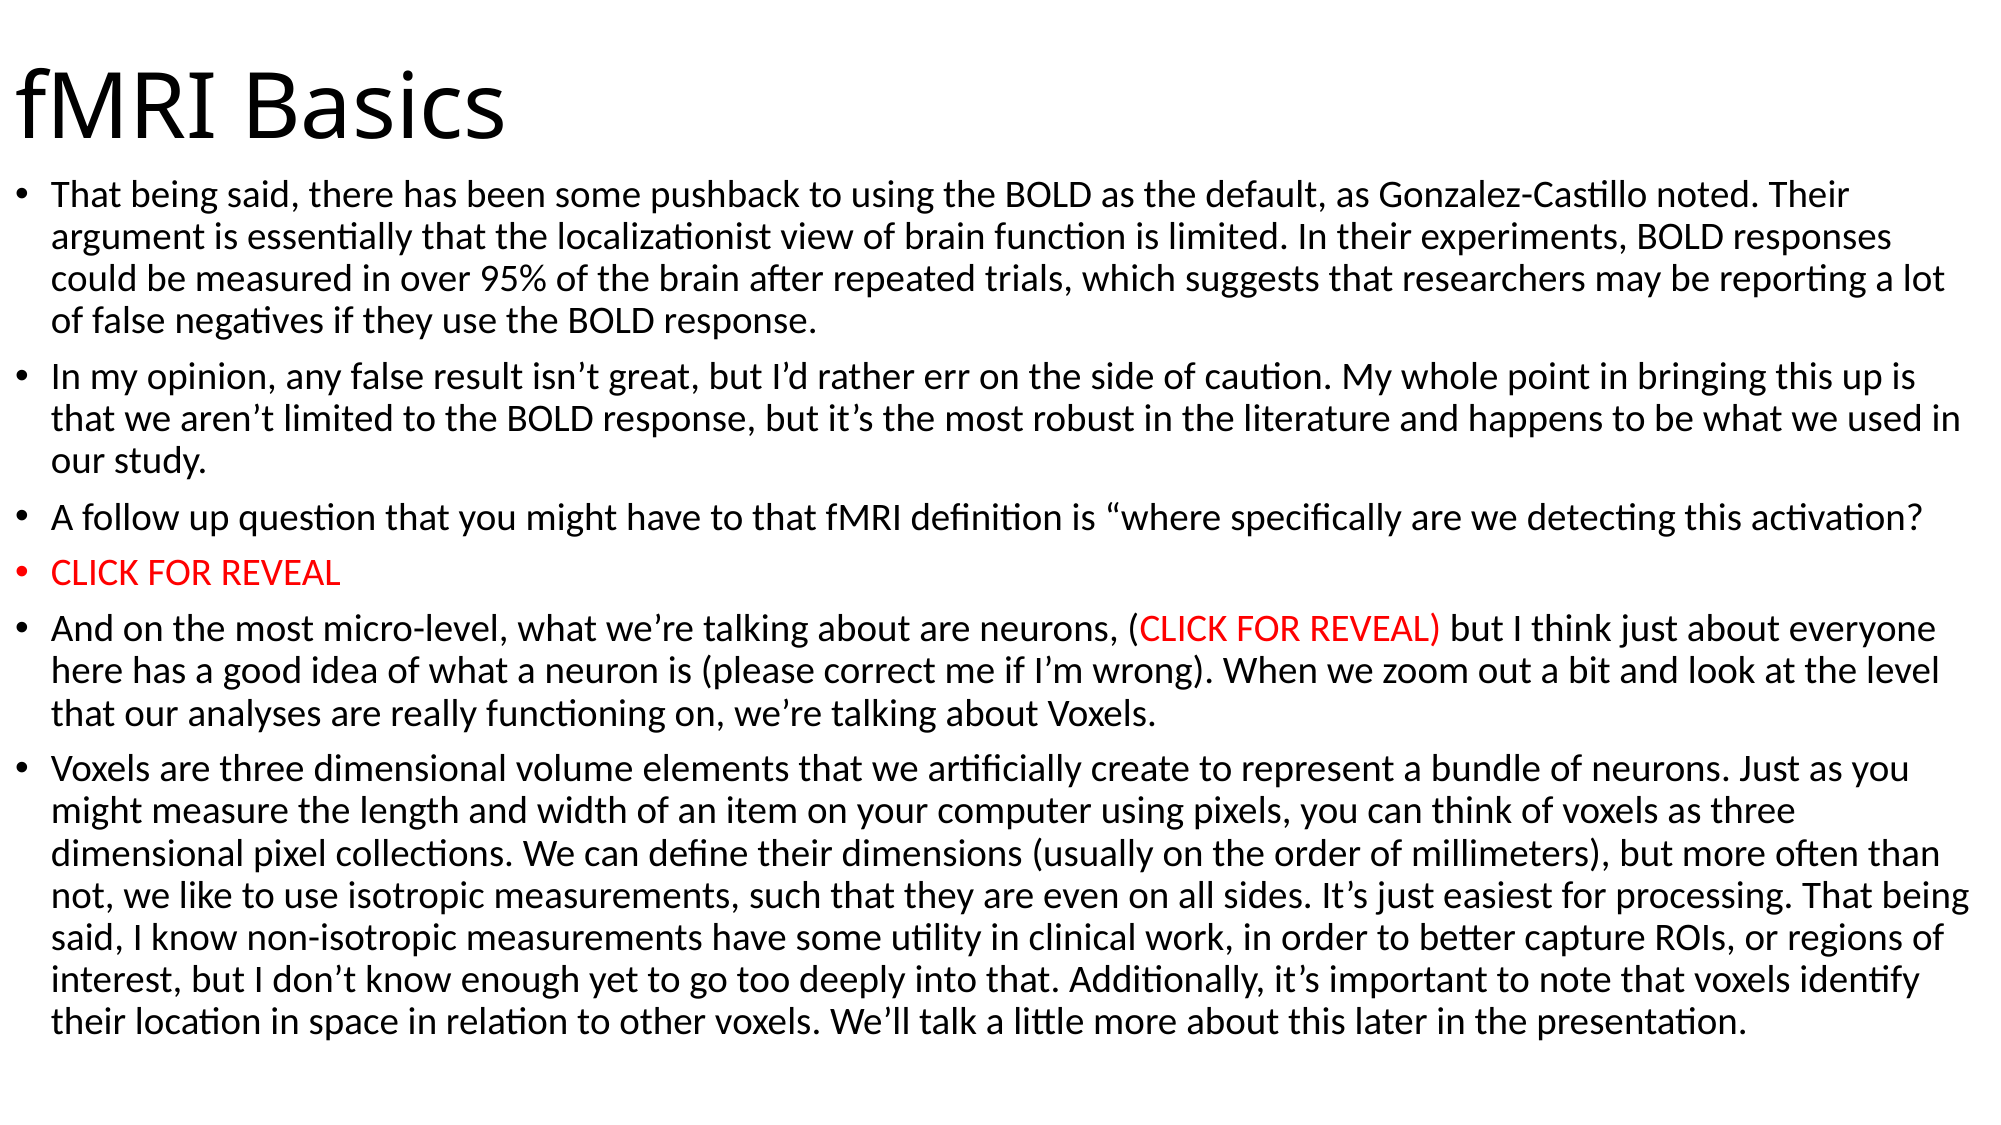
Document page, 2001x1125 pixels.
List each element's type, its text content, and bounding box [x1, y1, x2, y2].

list That being said, there has been some pushback to using the BOLD as the default, as Gonzalez-Castillo noted. Their argument is essentially that the localizationist view of brain function is limited. In their experiments, BOLD responses could be measured in over 95% of the brain after repeated trials, which suggests that researchers may be reporting a lot of false negatives if they use the BOLD response. In my opinion, any false result isn’t great, but I’d rather err on the side of caution. My whole point in bringing this up is that we aren’t limited to the BOLD response, but it’s the most robust in the literature and happens to be what we used in our study. A follow up question that you might have to that fMRI definition is “where specifically are we detecting this activation? CLICK FOR REVEAL And on the most micro-level, what we’re talking about are neurons, (CLICK FOR REVEAL) but I think just about everyone here has a good idea of what a neuron is (please correct me if I’m wrong). When we zoom out a bit and look at the level that our analyses are really functioning on, we’re talking about Voxels. Voxels are three dimensional volume elements that we artificially create to represent a bundle of neurons. Just as you might measure the length and width of an item on your computer using pixels, you can think of voxels as three dimensional pixel collections. We can define their dimensions (usually on the order of millimeters), but more often than not, we like to use isotropic measurements, such that they are even on all sides. It’s just easiest for processing. That being said, I know non-isotropic measurements have some utility in clinical work, in order to better capture ROIs, or regions of interest, but I don’t know enough yet to go too deeply into that. Additionally, it’s important to note that voxels identify their location in space in relation to other voxels. We’ll talk a little more about this later in the presentation. [0, 166, 2000, 1114]
title fMRI Basics [0, 0, 1725, 166]
